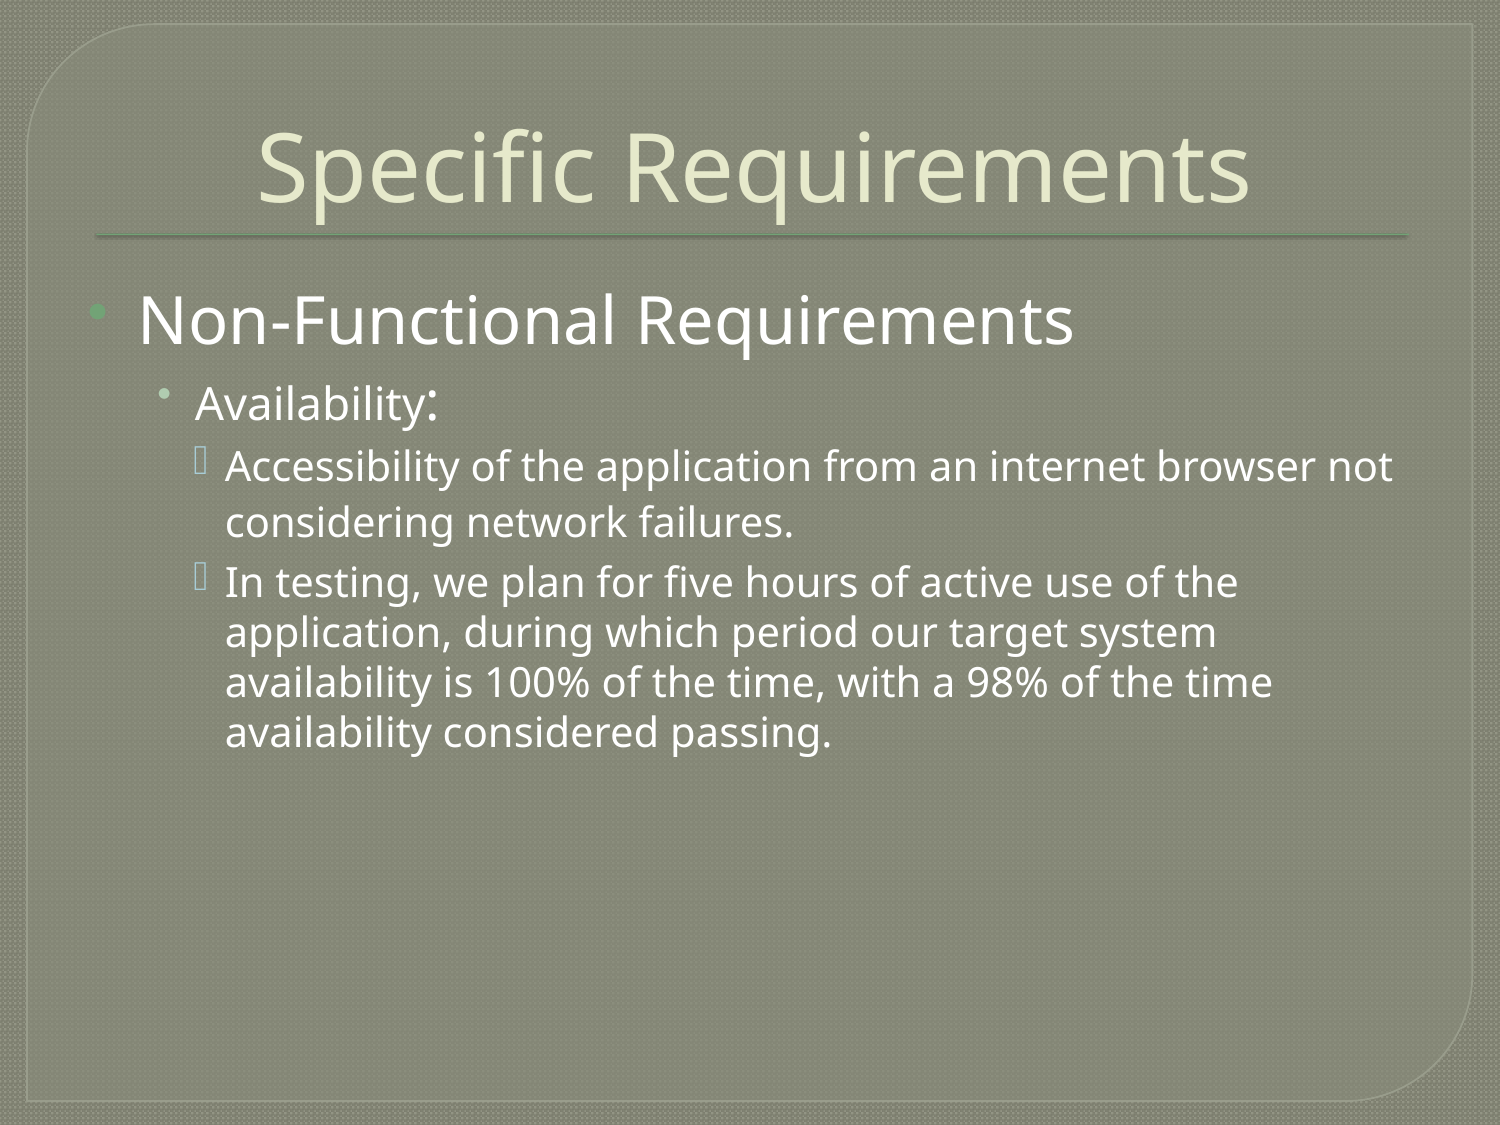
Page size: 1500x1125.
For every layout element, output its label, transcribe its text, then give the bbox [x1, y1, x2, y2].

title Specific Requirements [75, 41, 1425, 230]
list Non-Functional Requirements Availability: Accessibility of the application from an internet browser not considering network failures. In testing, we plan for five hours of active use of the application, during which period our target system availability is 100% of the time, with a 98% of the time availability considered passing. [75, 270, 1425, 1013]
